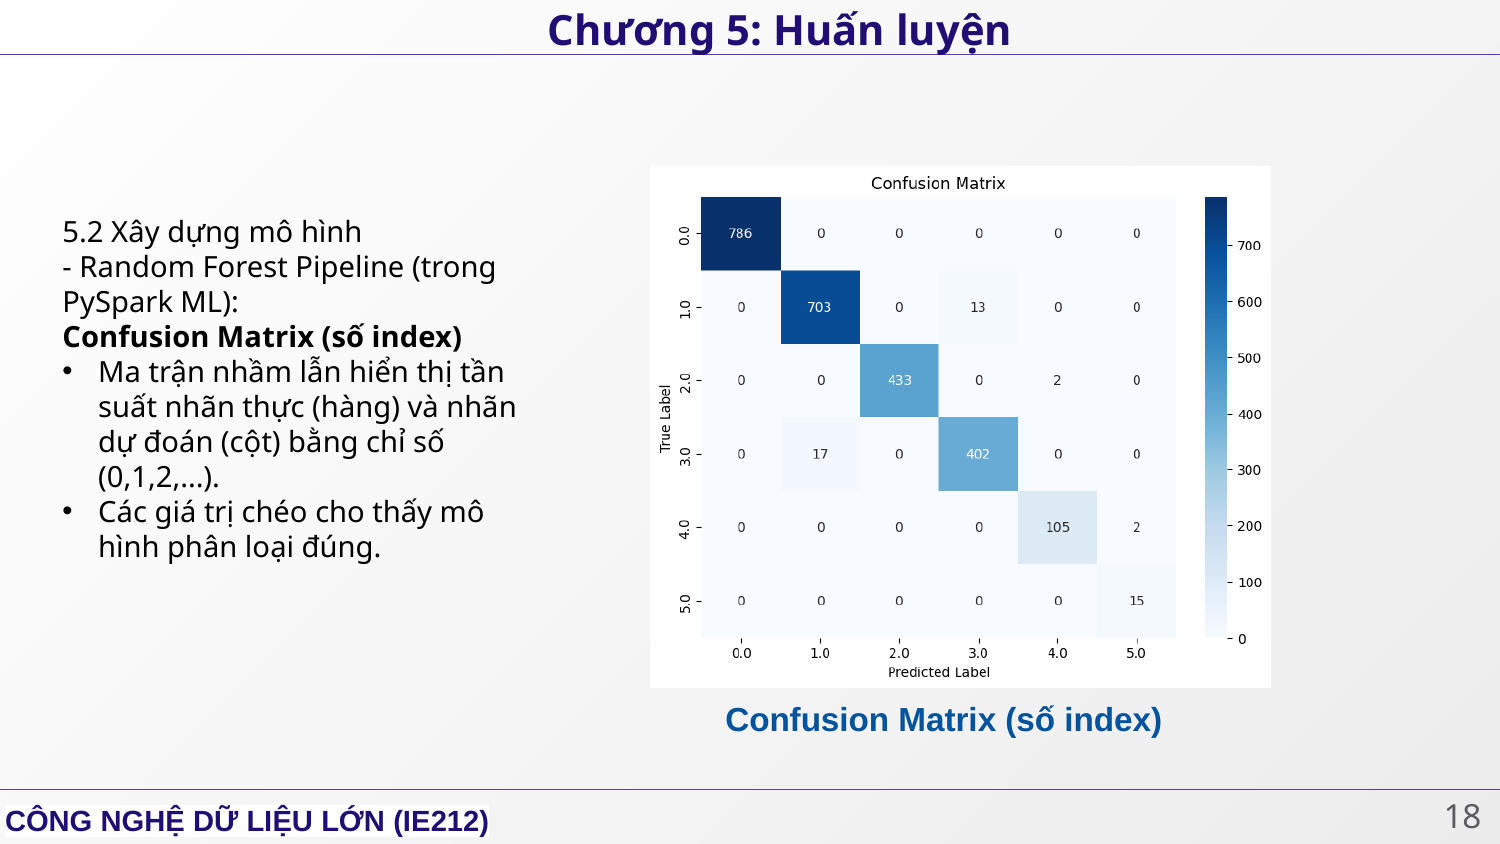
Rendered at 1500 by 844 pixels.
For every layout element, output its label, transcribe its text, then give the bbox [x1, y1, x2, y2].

title Chương 5: Huấn luyện [170, 0, 1390, 70]
text_box 18 [1428, 780, 1500, 828]
text_box 5.2 Xây dựng mô hình - Random Forest Pipeline (trong PySpark ML): Confusion Matrix (số index) Ma trận nhầm lẫn hiển thị tần suất nhãn thực (hàng) và nhãn dự đoán (cột) bằng chỉ số (0,1,2,...). Các giá trị chéo cho thấy mô hình phân loại đúng. [47, 205, 540, 571]
text_box CÔNG NGHỆ DỮ LIỆU LỚN (IE212) [0, 794, 515, 844]
text_box Confusion Matrix (số index) [699, 698, 1222, 791]
picture [650, 165, 1271, 689]
